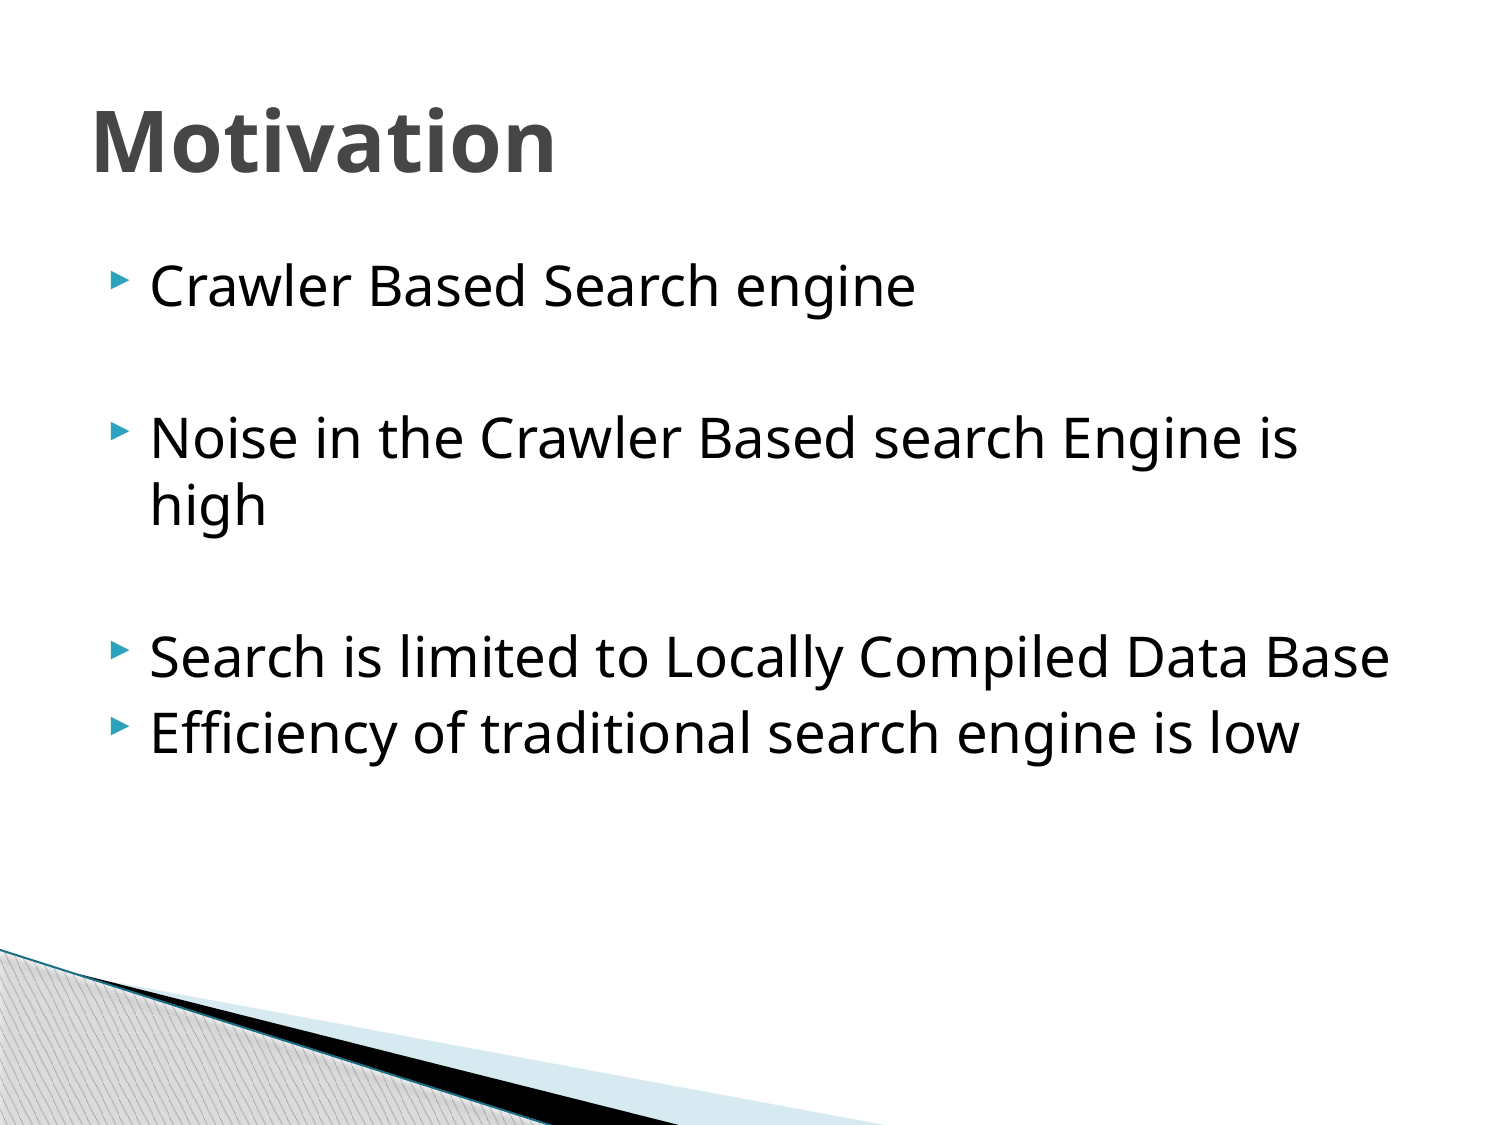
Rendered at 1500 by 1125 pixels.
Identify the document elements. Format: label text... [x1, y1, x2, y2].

list Crawler Based Search engine Noise in the Crawler Based search Engine is high Search is limited to Locally Compiled Data Base Efficiency of traditional search engine is low [75, 243, 1425, 986]
title Motivation [75, 45, 1425, 233]
